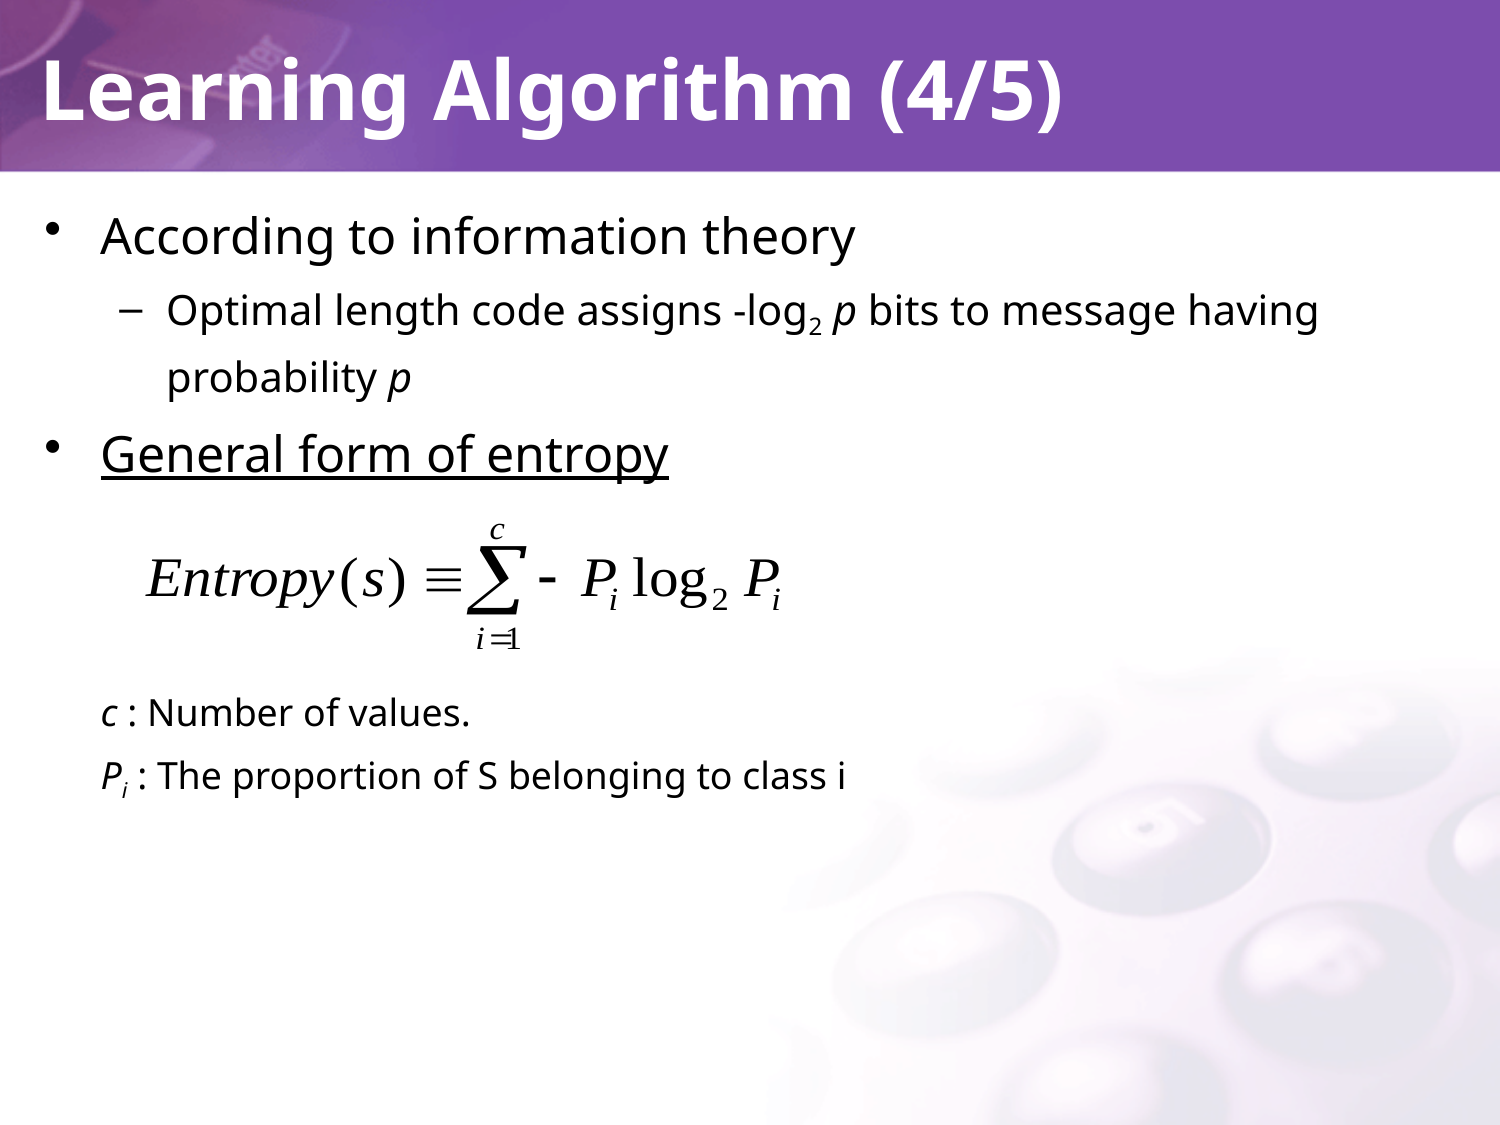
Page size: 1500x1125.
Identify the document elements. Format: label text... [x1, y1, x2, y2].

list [135, 503, 798, 662]
list According to information theory Optimal length code assigns -log2 p bits to message having probability p General form of entropy c : Number of values. Pi : The proportion of S belonging to class i [29, 184, 1444, 1107]
picture [0, 0, 1500, 1125]
title Learning Algorithm (4/5) [24, 12, 1483, 163]
